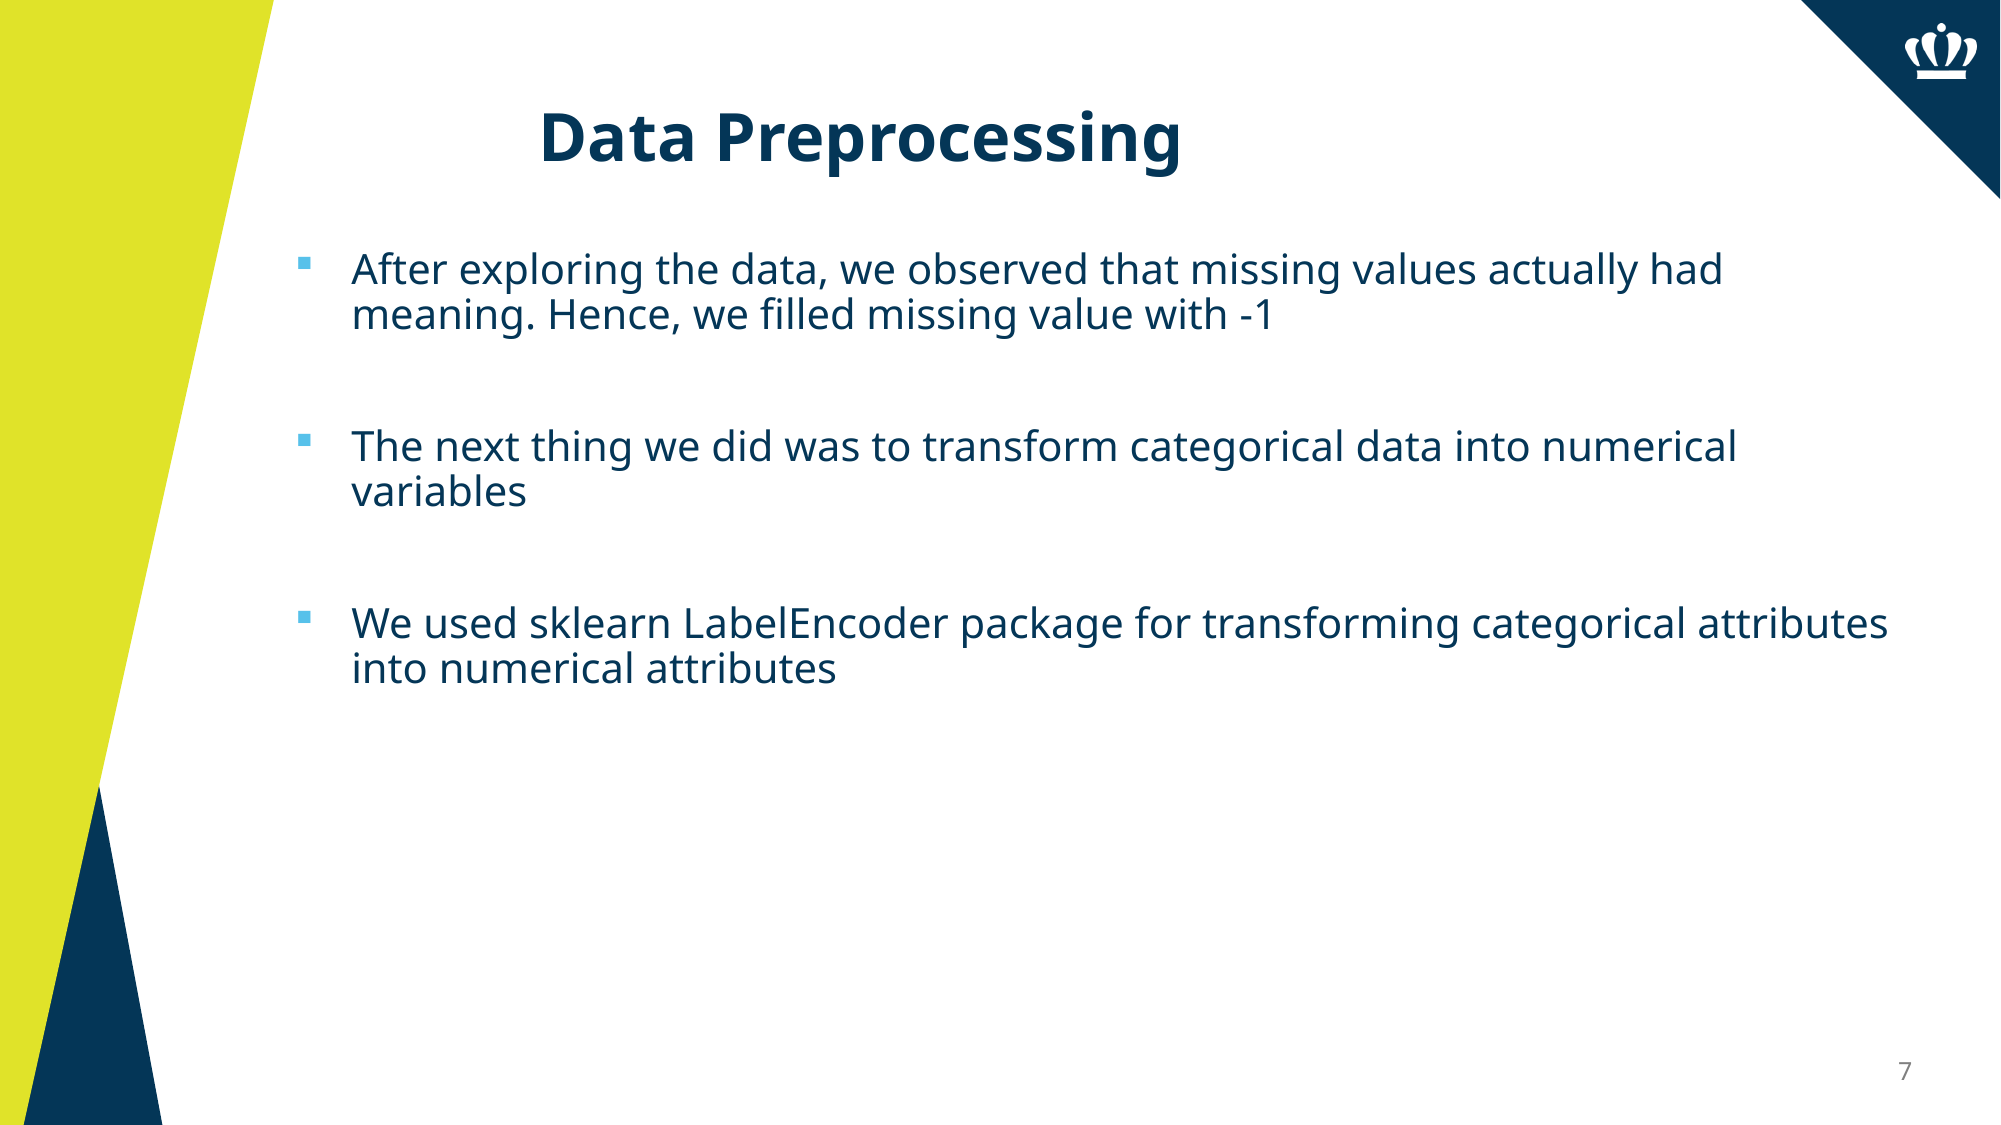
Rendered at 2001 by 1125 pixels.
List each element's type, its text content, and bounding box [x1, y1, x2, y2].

title Data Preprocessing [281, 59, 1928, 220]
list After exploring the data, we observed that missing values actually had meaning. Hence, we filled missing value with -1 The next thing we did was to transform categorical data into numerical variables We used sklearn LabelEncoder package for transforming categorical attributes into numerical attributes [279, 241, 1928, 1018]
picture [1905, 23, 1977, 79]
slide_number 7 [1477, 1042, 1928, 1103]
